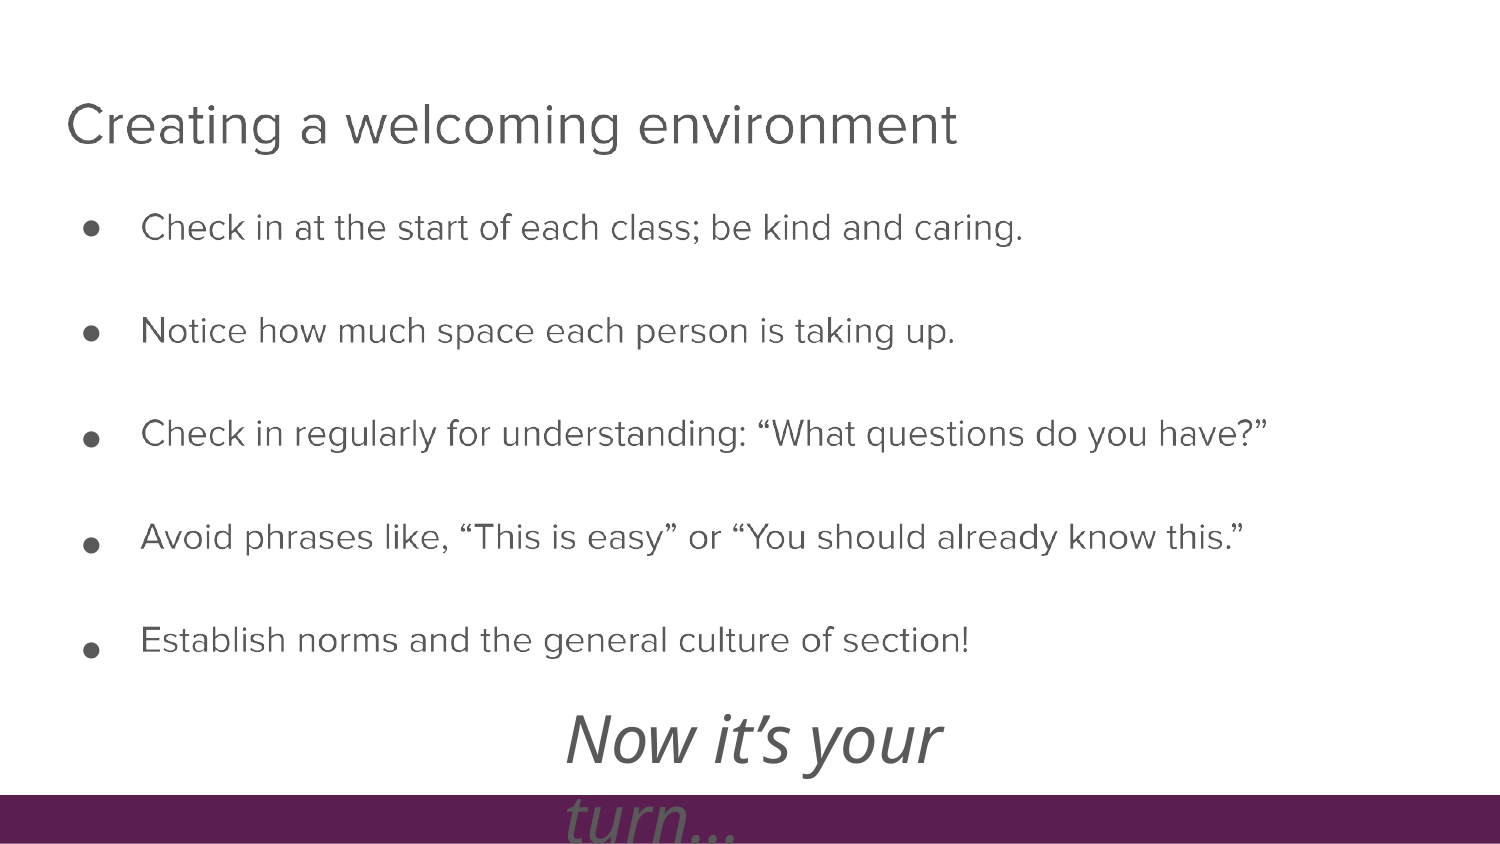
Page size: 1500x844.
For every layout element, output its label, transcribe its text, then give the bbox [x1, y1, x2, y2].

picture [67, 103, 957, 155]
picture [140, 522, 1242, 556]
text_box ● ● ● ● ● [77, 199, 105, 670]
picture [141, 419, 1267, 453]
picture [142, 625, 967, 660]
picture [141, 213, 1021, 247]
picture [142, 316, 953, 350]
text_box Now it’s your turn... [562, 695, 1013, 844]
